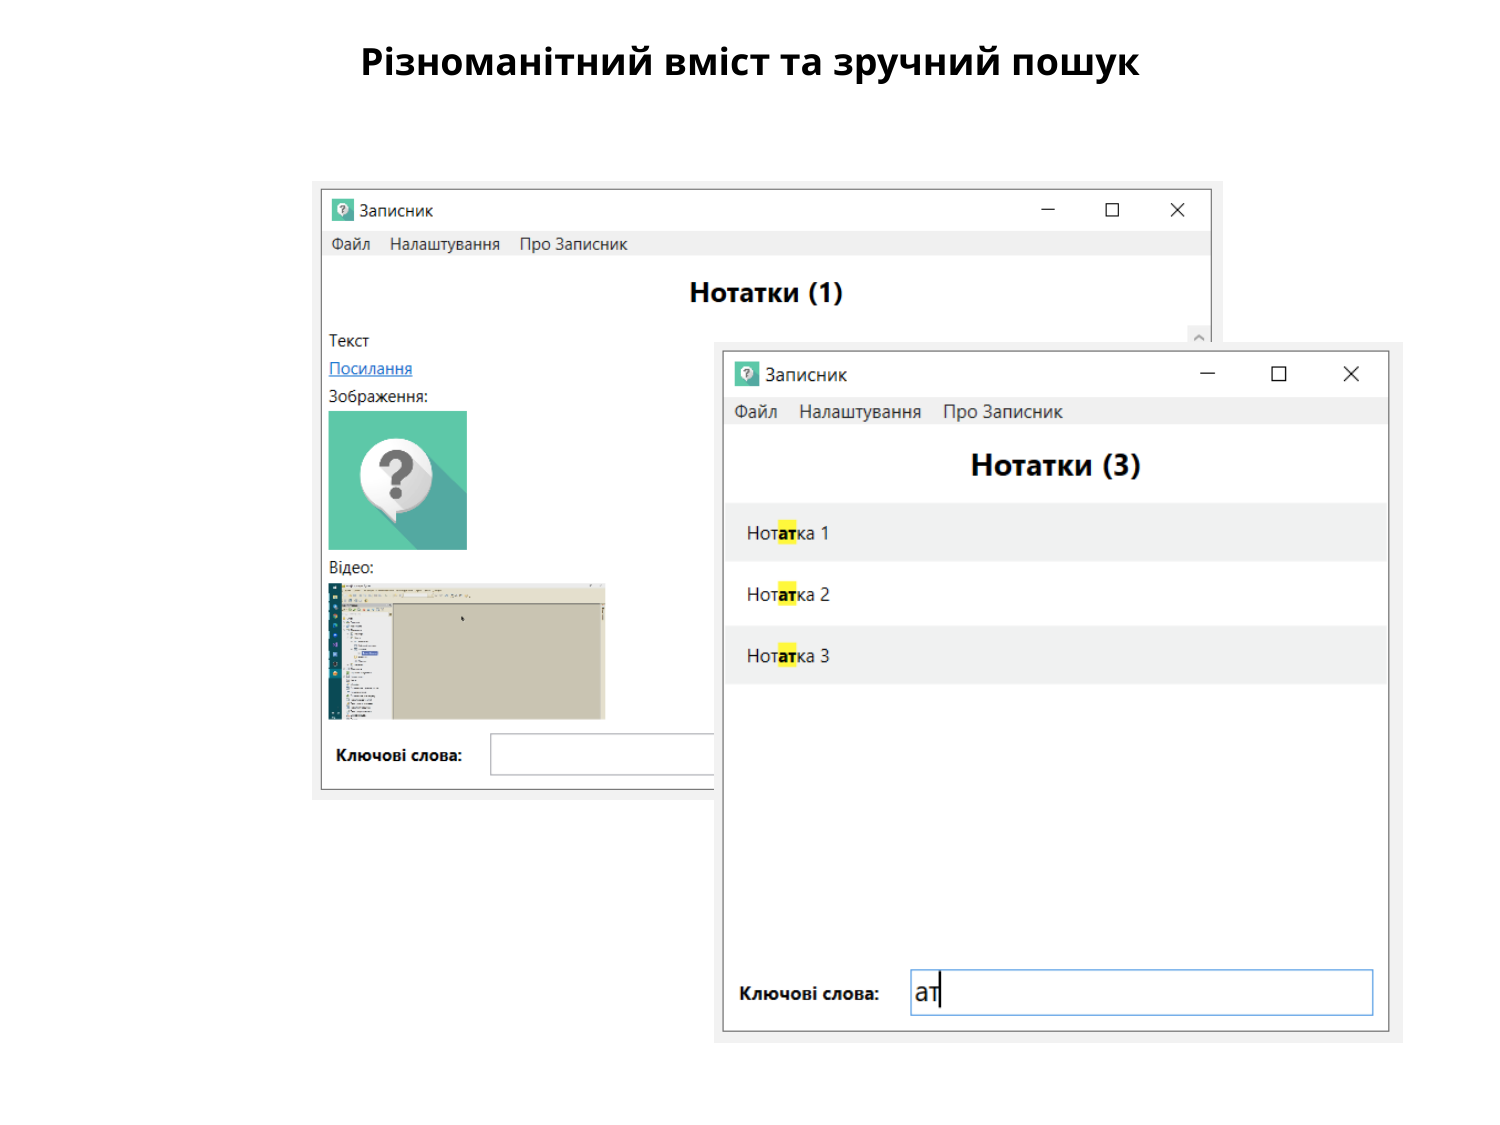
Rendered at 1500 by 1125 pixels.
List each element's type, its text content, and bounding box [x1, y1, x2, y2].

picture [312, 181, 1403, 1043]
text_box Різноманітний вміст та зручний пошук [29, 30, 1471, 181]
